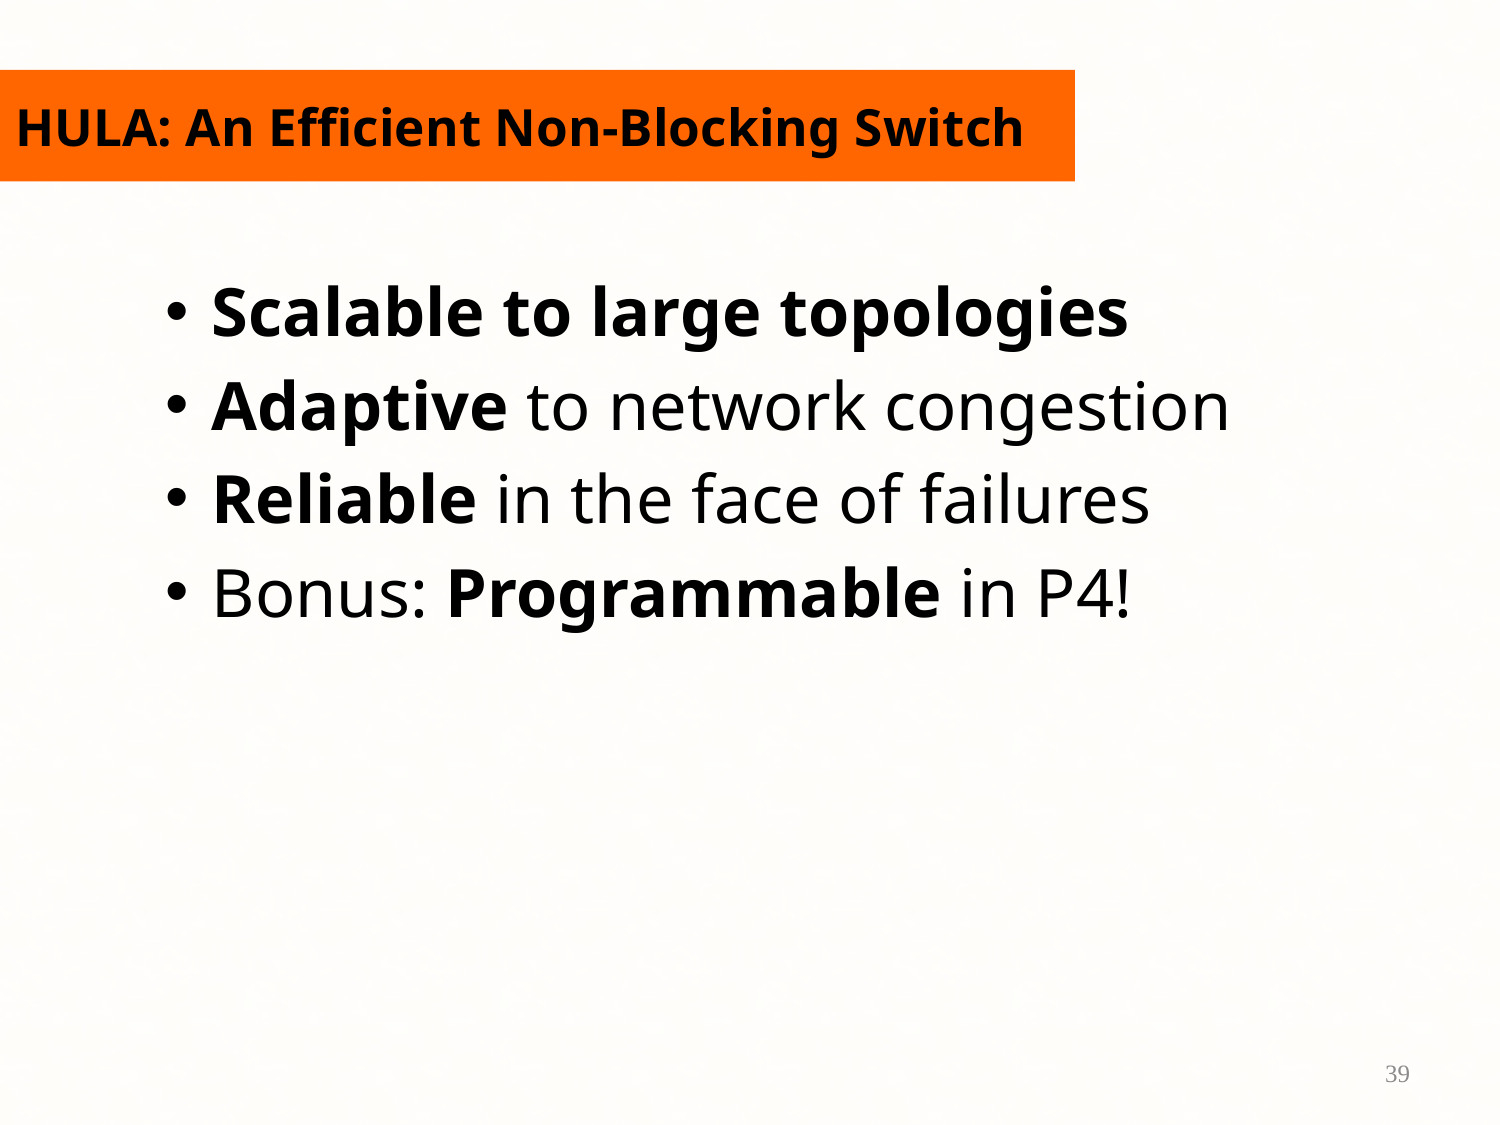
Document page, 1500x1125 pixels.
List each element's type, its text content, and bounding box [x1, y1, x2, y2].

list Scalable to large topologies Adaptive to network congestion Reliable in the face of failures Bonus: Programmable in P4! [75, 262, 1425, 1005]
title HULA: An Efficient Non-Blocking Switch [0, 69, 1075, 182]
slide_number 39 [1074, 1042, 1425, 1103]
